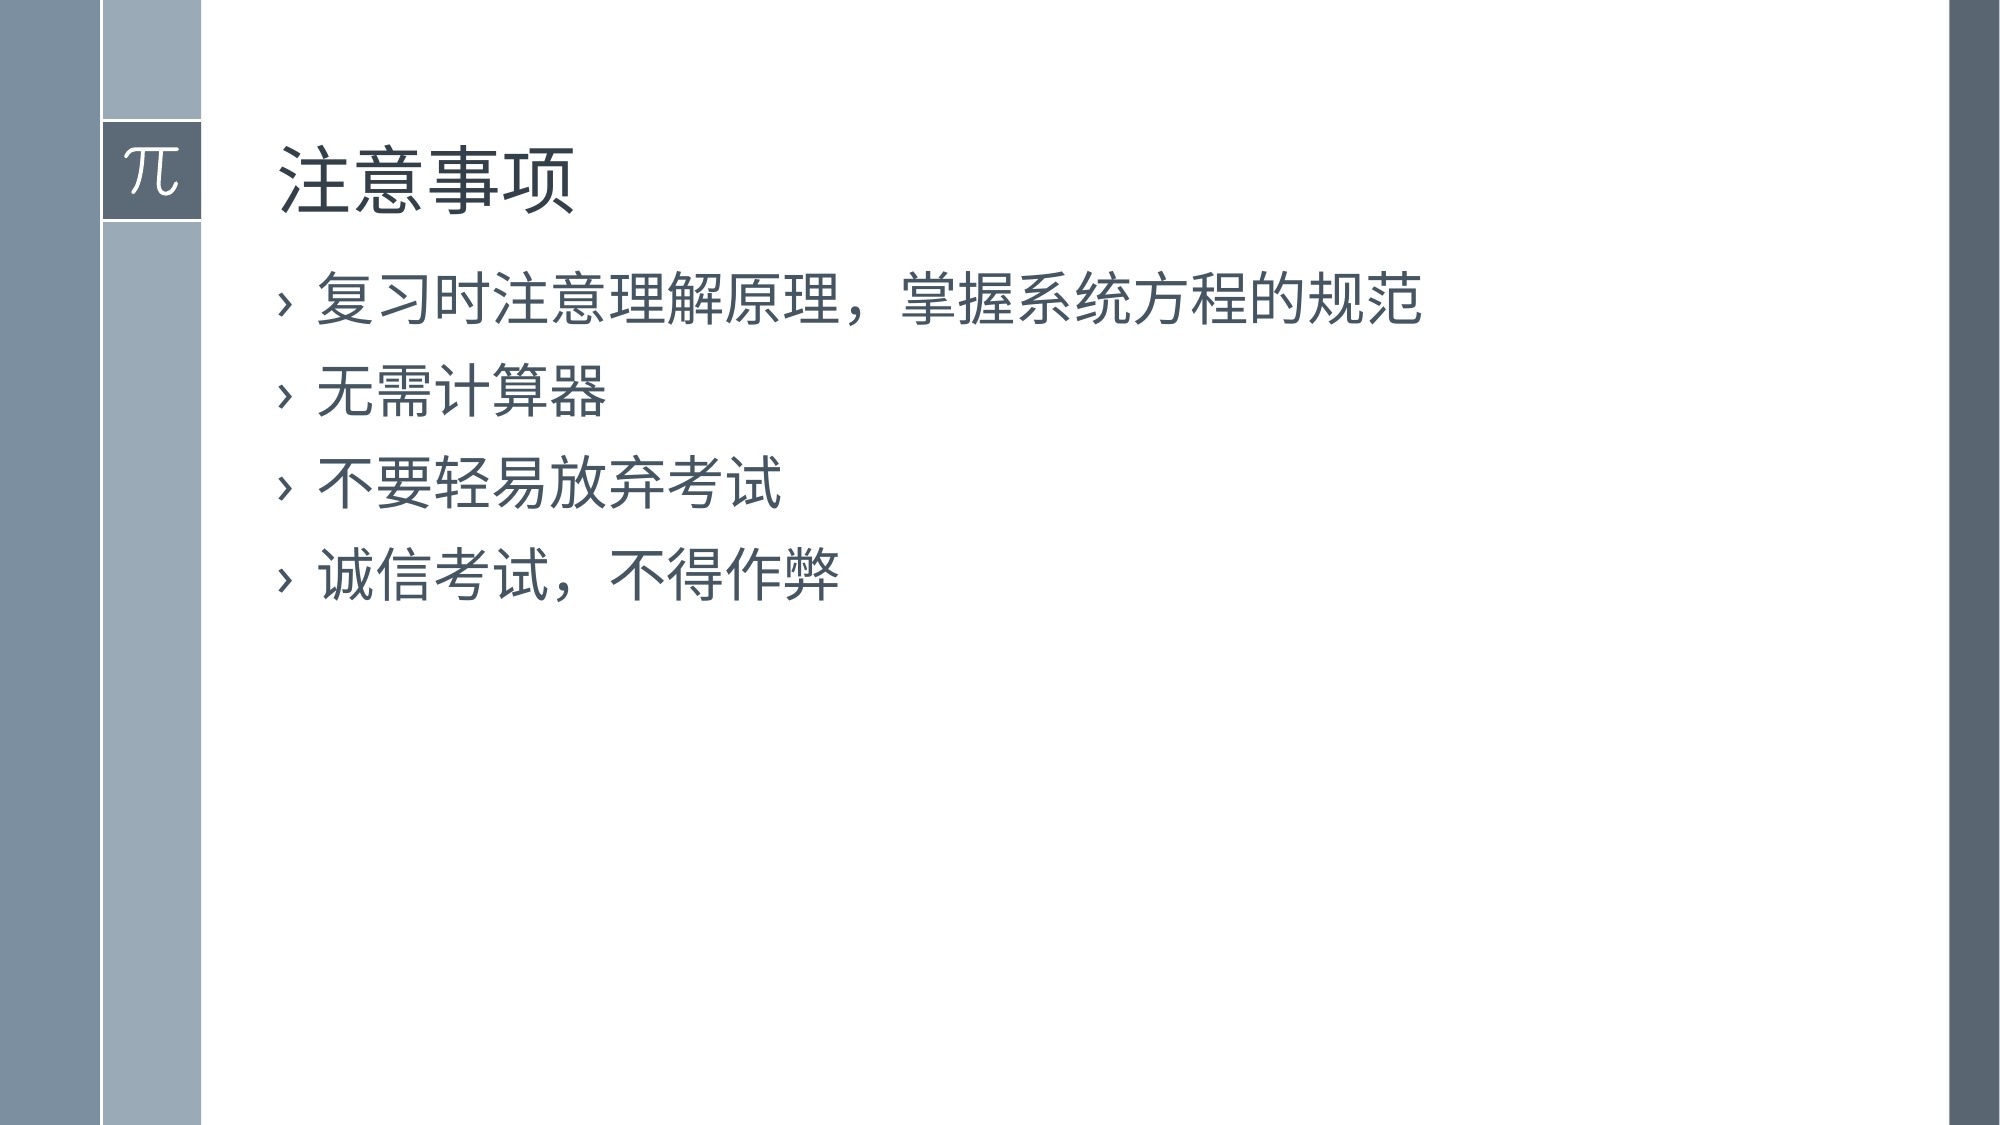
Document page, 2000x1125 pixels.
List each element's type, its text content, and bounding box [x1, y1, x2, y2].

title 注意事项 [261, 29, 1867, 233]
list 复习时注意理解原理，掌握系统方程的规范 无需计算器 不要轻易放弃考试 诚信考试，不得作弊 [261, 262, 1867, 1013]
